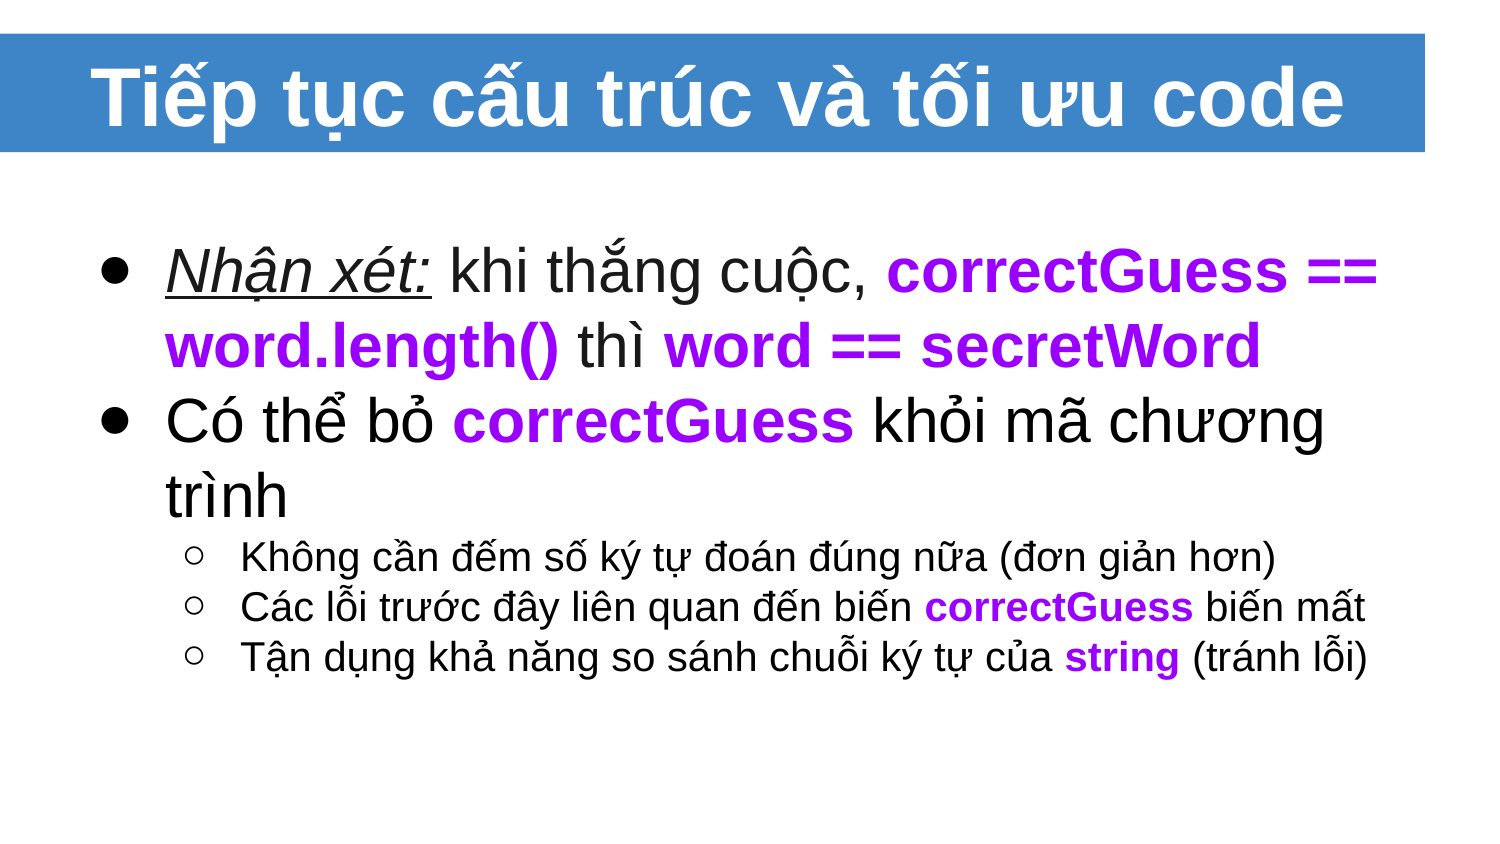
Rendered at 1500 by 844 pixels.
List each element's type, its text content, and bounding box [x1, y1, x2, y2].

title Tiếp tục cấu trúc và tối ưu code [75, 33, 1425, 152]
list Nhận xét: khi thắng cuộc, correctGuess == word.length() thì word == secretWord Có thể bỏ correctGuess khỏi mã chương trình Không cần đếm số ký tự đoán đúng nữa (đơn giản hơn) Các lỗi trước đây liên quan đến biến correctGuess biến mất Tận dụng khả năng so sánh chuỗi ký tự của string (tránh lỗi) [75, 152, 1425, 808]
